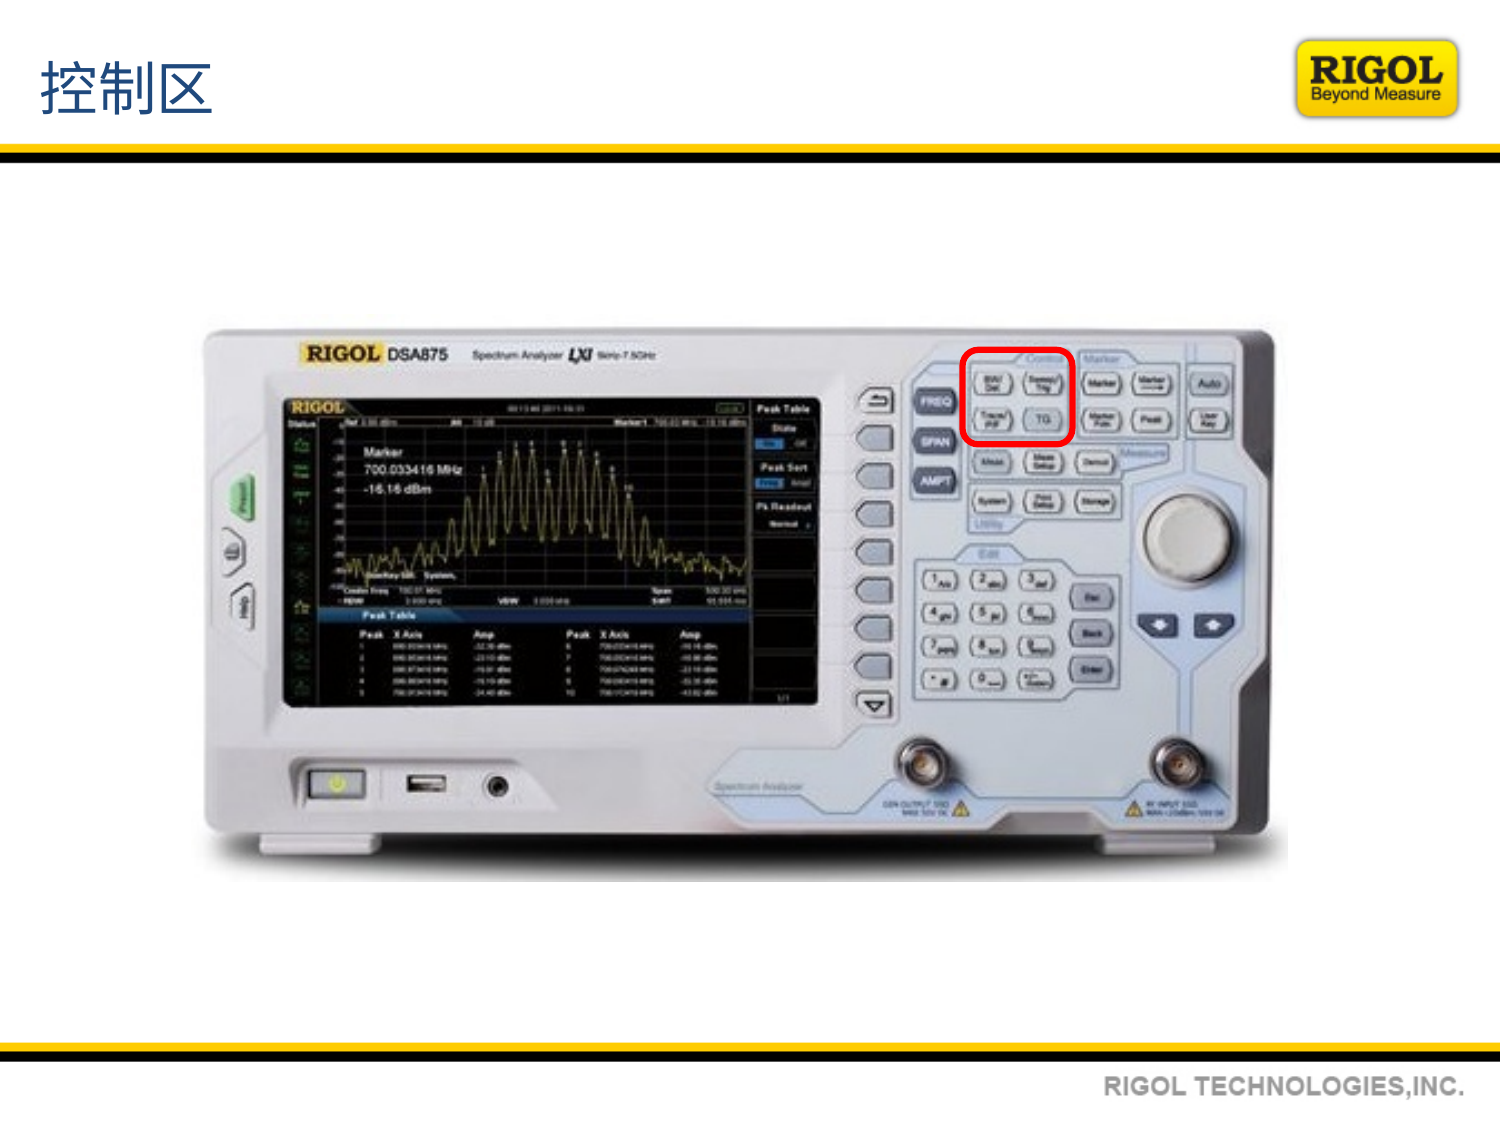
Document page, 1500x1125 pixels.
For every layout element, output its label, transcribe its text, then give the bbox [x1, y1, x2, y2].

picture [0, 0, 1500, 1125]
title 控制区 [24, 37, 1238, 138]
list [191, 314, 1289, 882]
